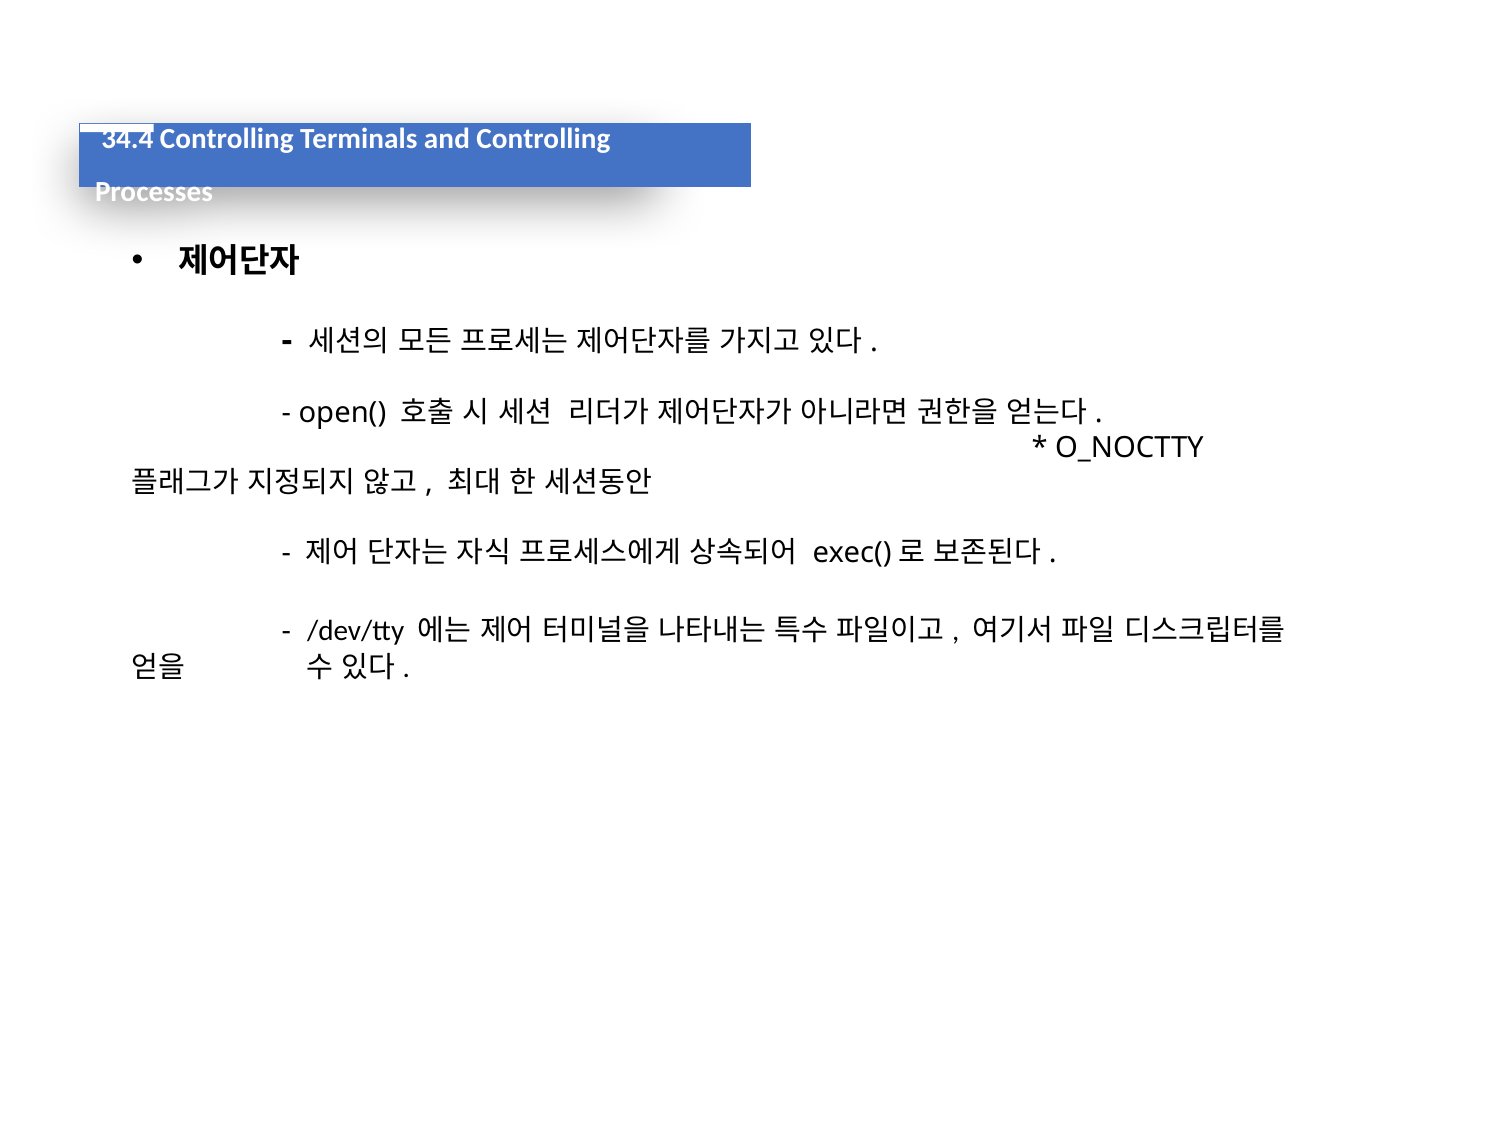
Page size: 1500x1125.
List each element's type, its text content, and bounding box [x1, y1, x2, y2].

text_box [79, 123, 155, 133]
text_box 제어단자 - 세션의 모든 프로세는 제어단자를 가지고 있다. - open() 호출 시 세션 리더가 제어단자가 아니라면 권한을 얻는다. * O_NOCTTY 플래그가 지정되지 않고, 최대 한 세션동안 - 제어 단자는 자식 프로세스에게 상속되어 exec()로 보존된다. - /dev/tty 에는 제어 터미널을 나타내는 특수 파일이고, 여기서 파일 디스크립터를 얻을 수 있다. [116, 231, 1340, 691]
text_box 34.4 Controlling Terminals and Controlling Processes [79, 123, 751, 187]
